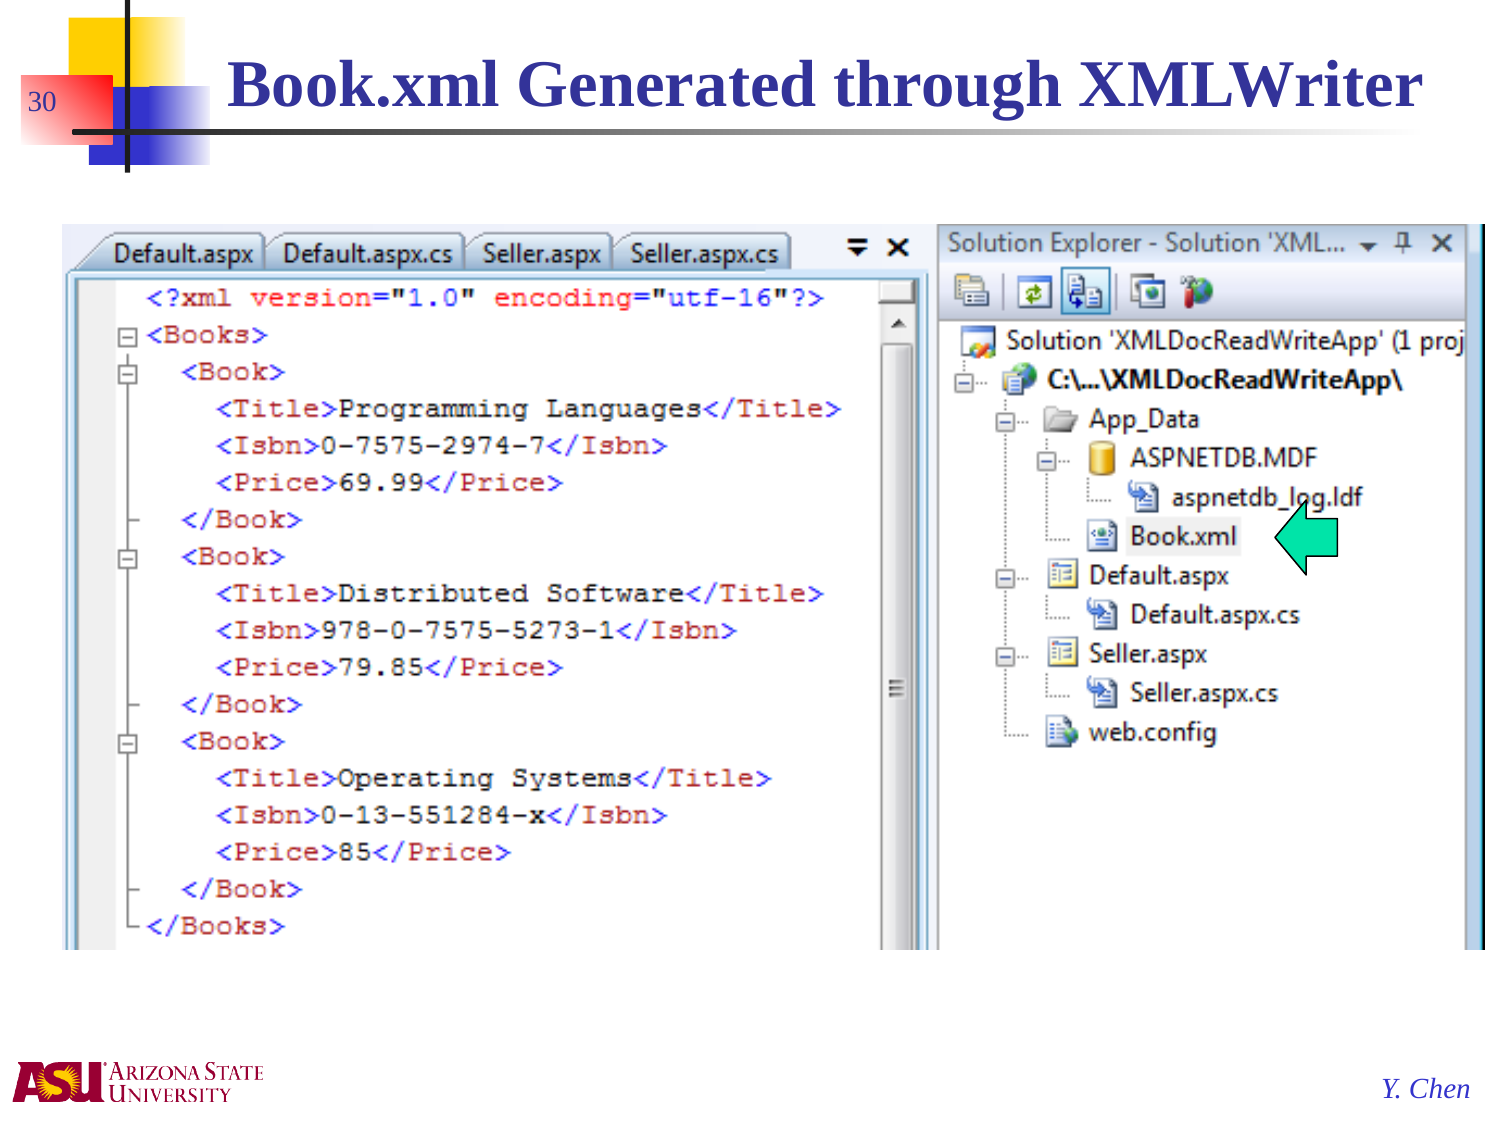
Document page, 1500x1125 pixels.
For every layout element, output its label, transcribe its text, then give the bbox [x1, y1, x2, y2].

picture [12, 1062, 263, 1102]
title Book.xml Generated through XMLWriter [212, 24, 1488, 128]
picture [62, 224, 1485, 951]
slide_number 30 [12, 49, 126, 126]
